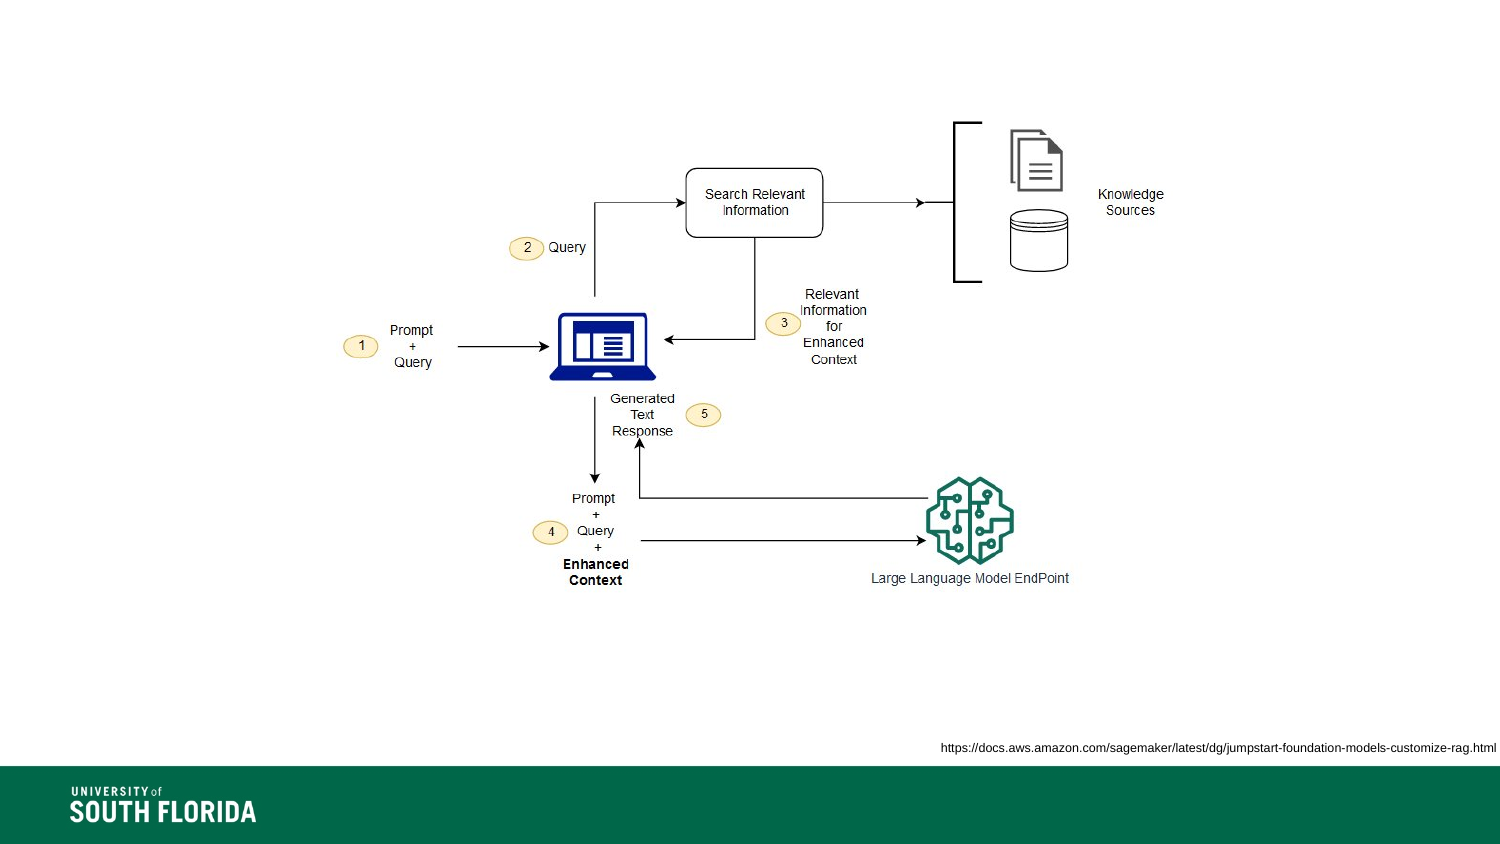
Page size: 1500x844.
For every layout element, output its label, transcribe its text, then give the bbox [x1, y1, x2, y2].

text_box https://docs.aws.amazon.com/sagemaker/latest/dg/jumpstart-foundation-models-customize-rag.html [925, 732, 1500, 763]
picture [0, 0, 1500, 844]
